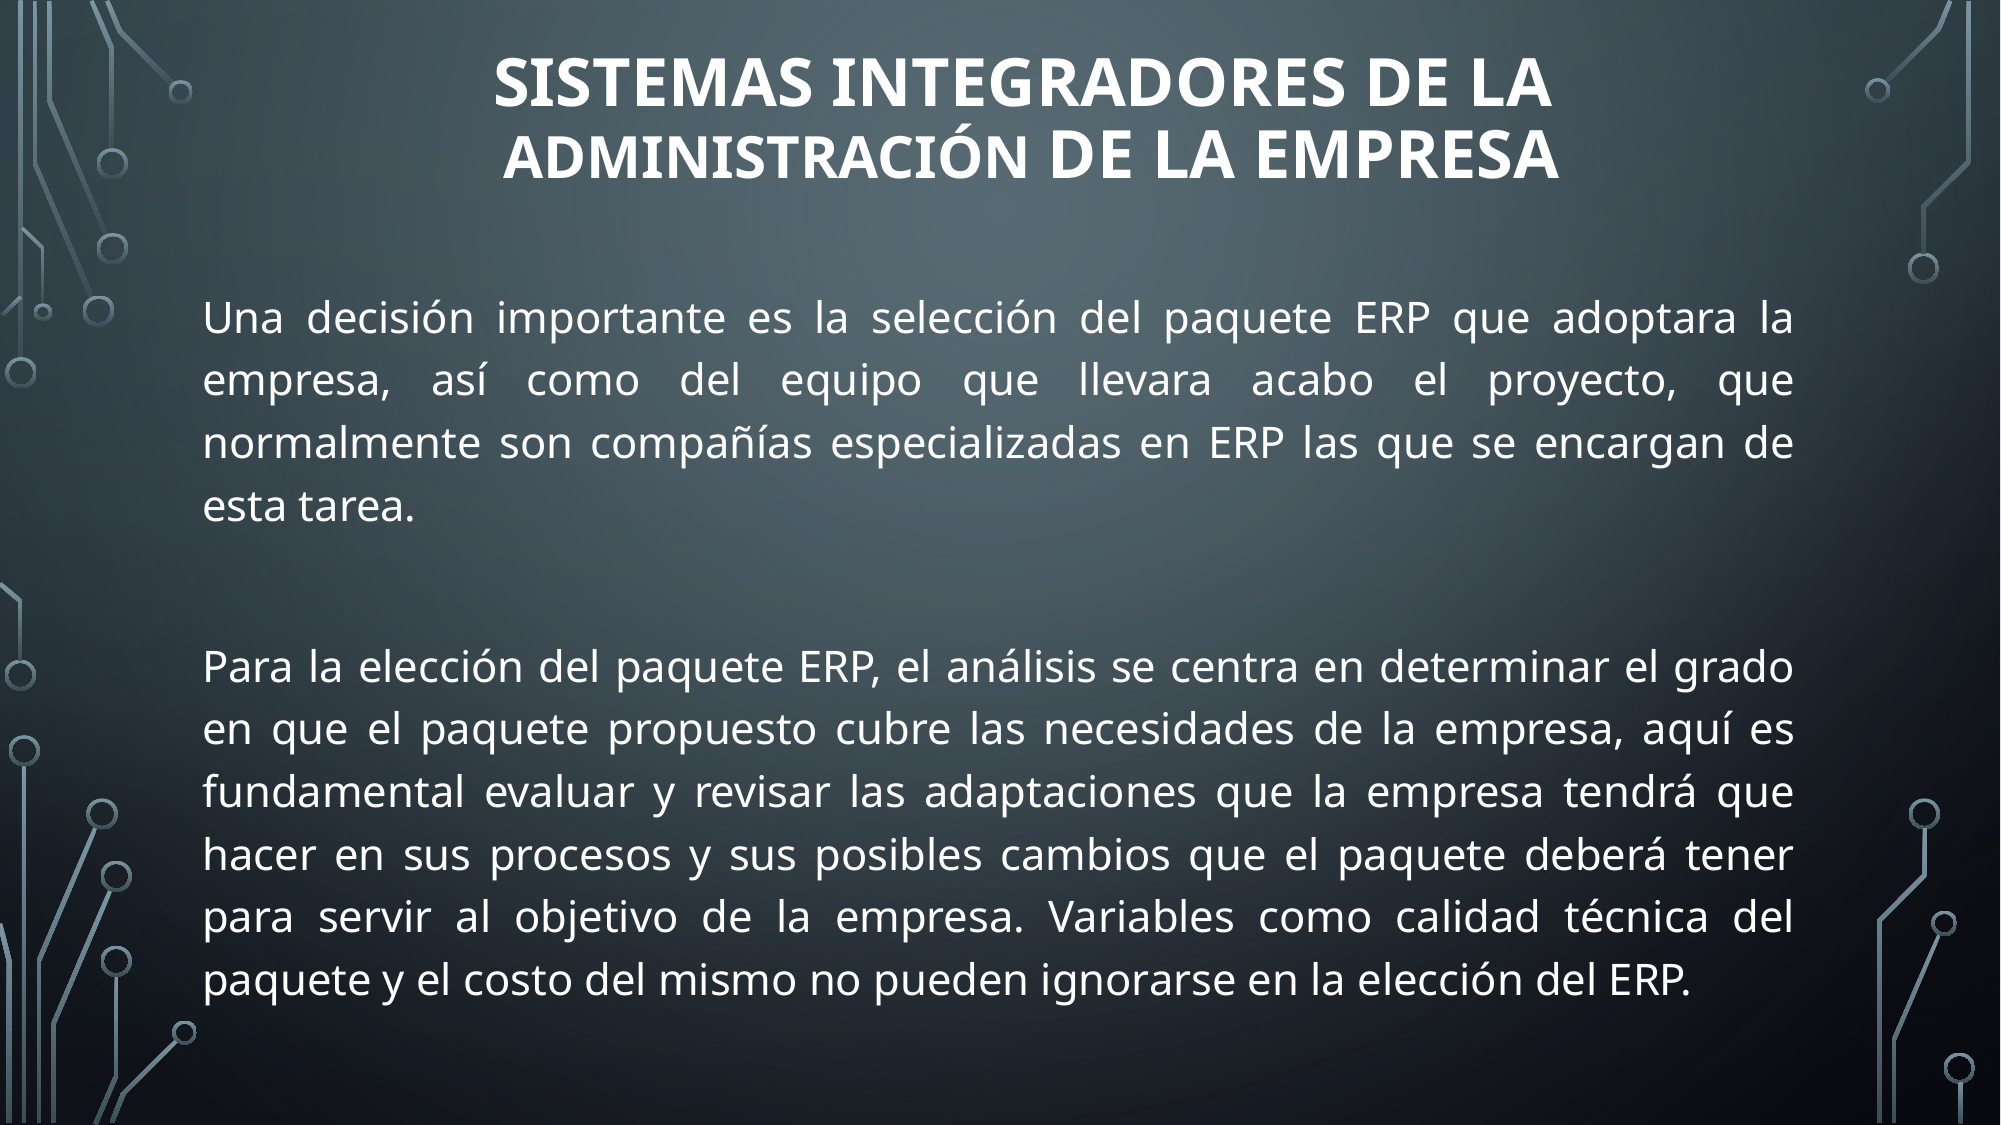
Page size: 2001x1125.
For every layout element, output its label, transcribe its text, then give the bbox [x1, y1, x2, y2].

list Una decisión importante es la selección del paquete ERP que adoptara la empresa, así como del equipo que llevara acabo el proyecto, que normalmente son compañías especializadas en ERP las que se encargan de esta tarea. Para la elección del paquete ERP, el análisis se centra en determinar el grado en que el paquete propuesto cubre las necesidades de la empresa, aquí es fundamental evaluar y revisar las adaptaciones que la empresa tendrá que hacer en sus procesos y sus posibles cambios que el paquete deberá tener para servir al objetivo de la empresa. Variables como calidad técnica del paquete y el costo del mismo no pueden ignorarse en la elección del ERP. [187, 272, 1813, 1018]
title Sistemas integradores de la administración de la empresa [219, 0, 1845, 243]
